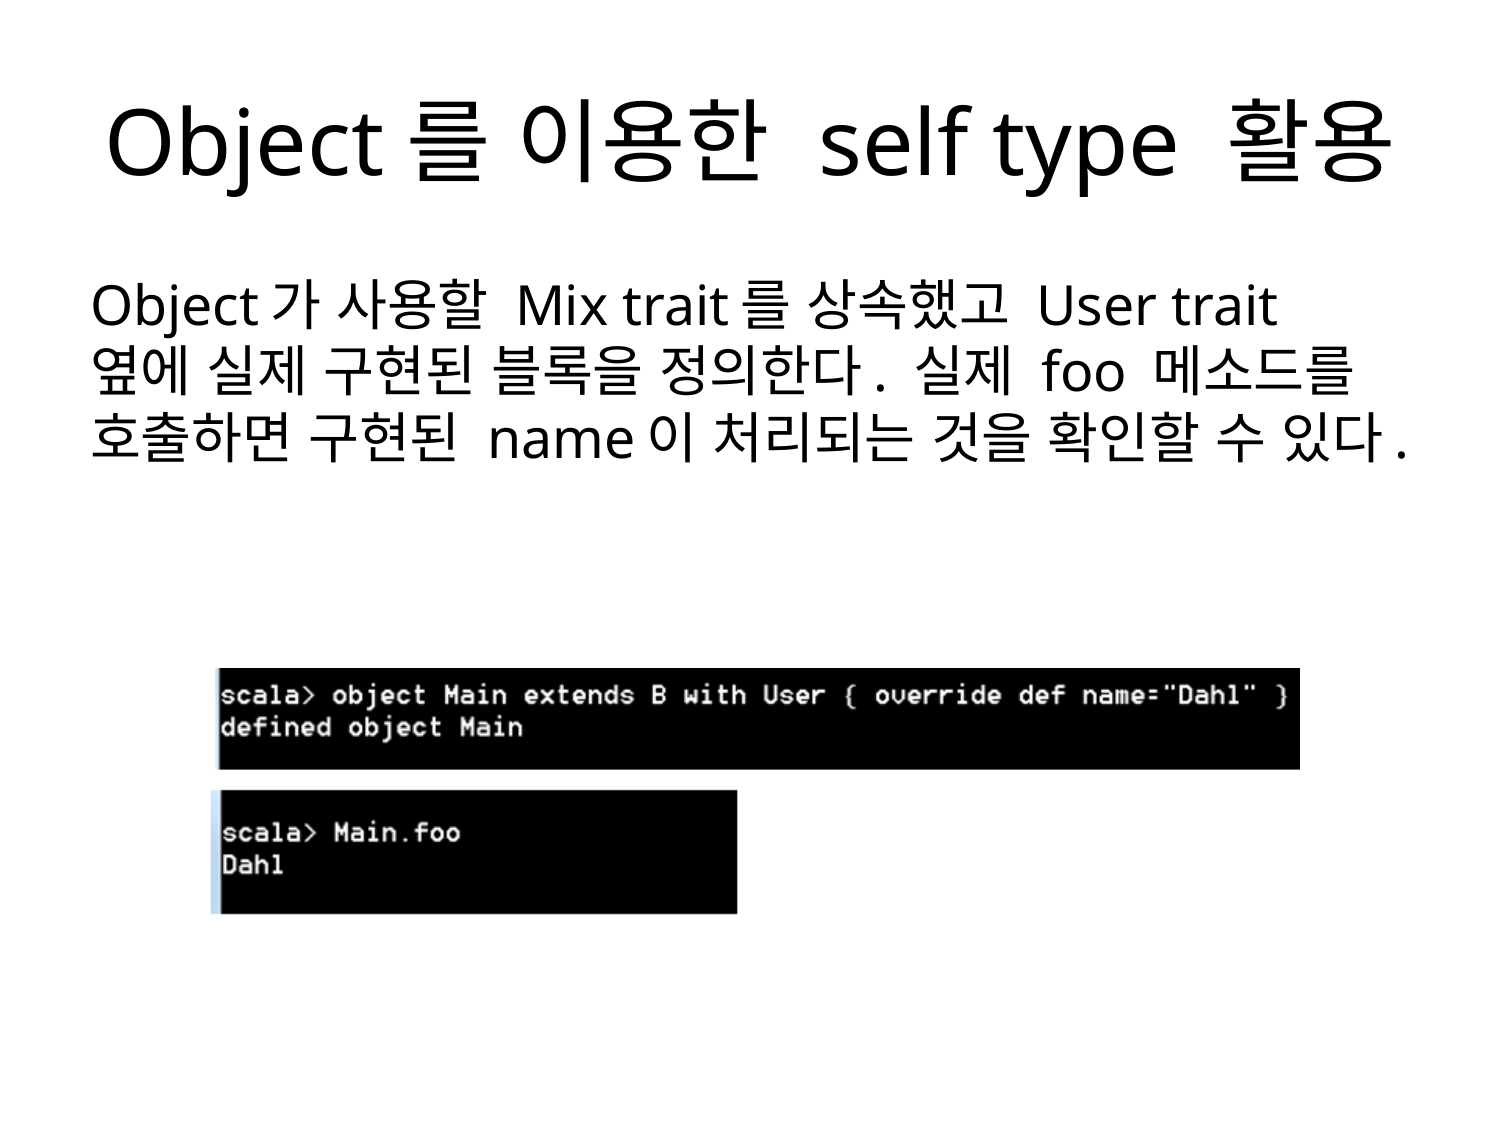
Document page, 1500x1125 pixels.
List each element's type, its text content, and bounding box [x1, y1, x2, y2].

list Object가 사용할 Mix trait를 상속했고 User trait 옆에 실제 구현된 블록을 정의한다. 실제 foo 메소드를 호출하면 구현된 name이 처리되는 것을 확인할 수 있다. [75, 262, 1400, 539]
title Object를 이용한 self type 활용 [75, 45, 1425, 233]
picture [199, 668, 1301, 930]
